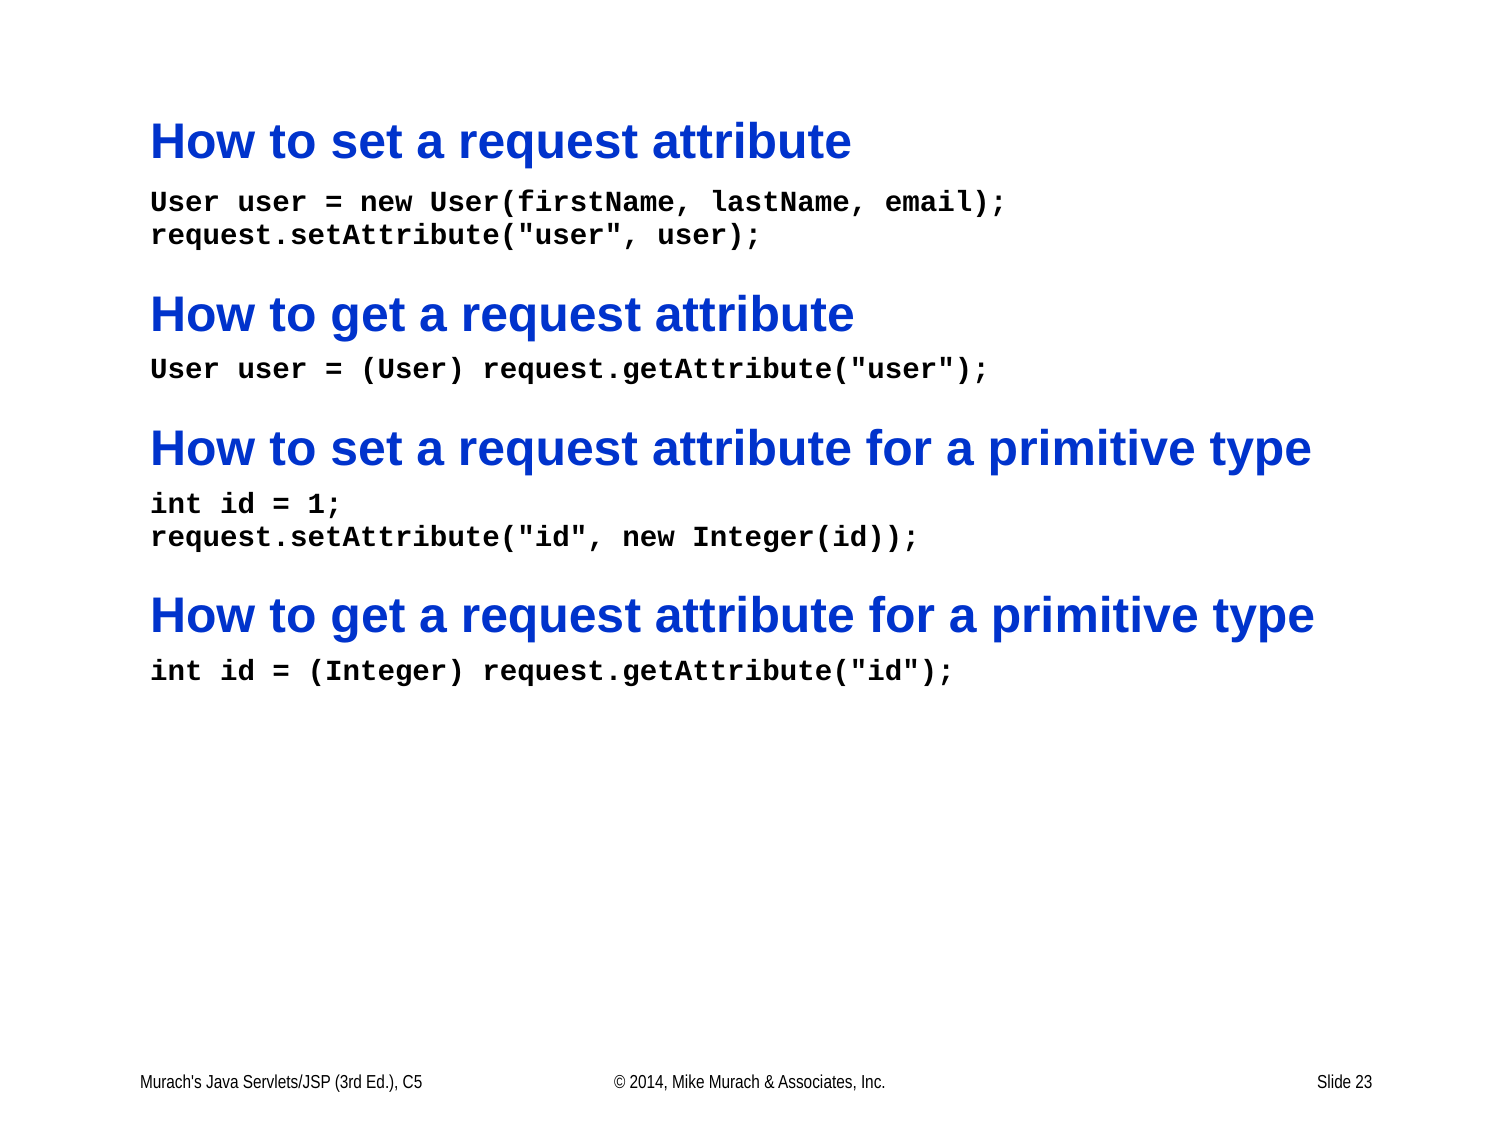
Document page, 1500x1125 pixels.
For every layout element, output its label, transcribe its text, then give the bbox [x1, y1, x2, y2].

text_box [149, 187, 1348, 700]
footer © 2014, Mike Murach & Associates, Inc. [474, 1025, 1025, 1100]
slide_number Murach's Java Servlets/JSP (3rd Ed.), C5 [125, 1025, 450, 1100]
slide_number Slide 23 [1074, 1025, 1388, 1100]
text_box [149, 112, 1349, 187]
